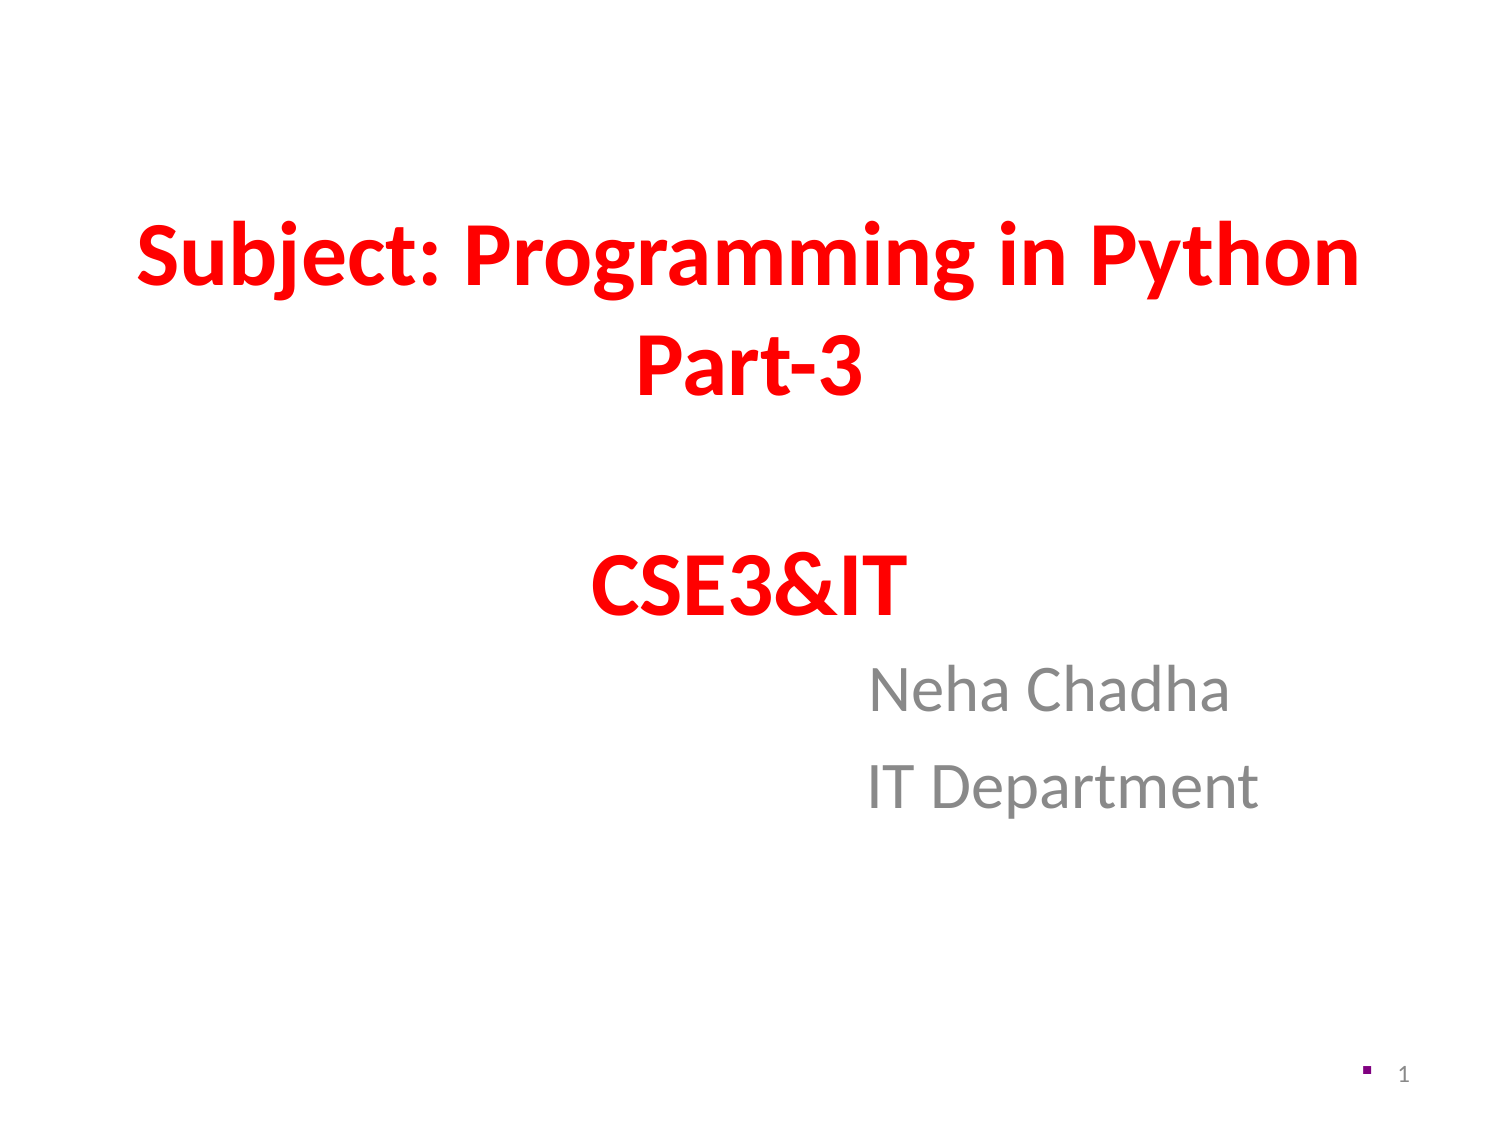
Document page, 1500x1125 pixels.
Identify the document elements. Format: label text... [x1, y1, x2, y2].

text_box Neha Chadha IT Department [224, 637, 1275, 925]
text_box 1 [1074, 1042, 1425, 1103]
text_box Subject: Programming in Python Part-3 CSE3&IT [112, 237, 1388, 591]
